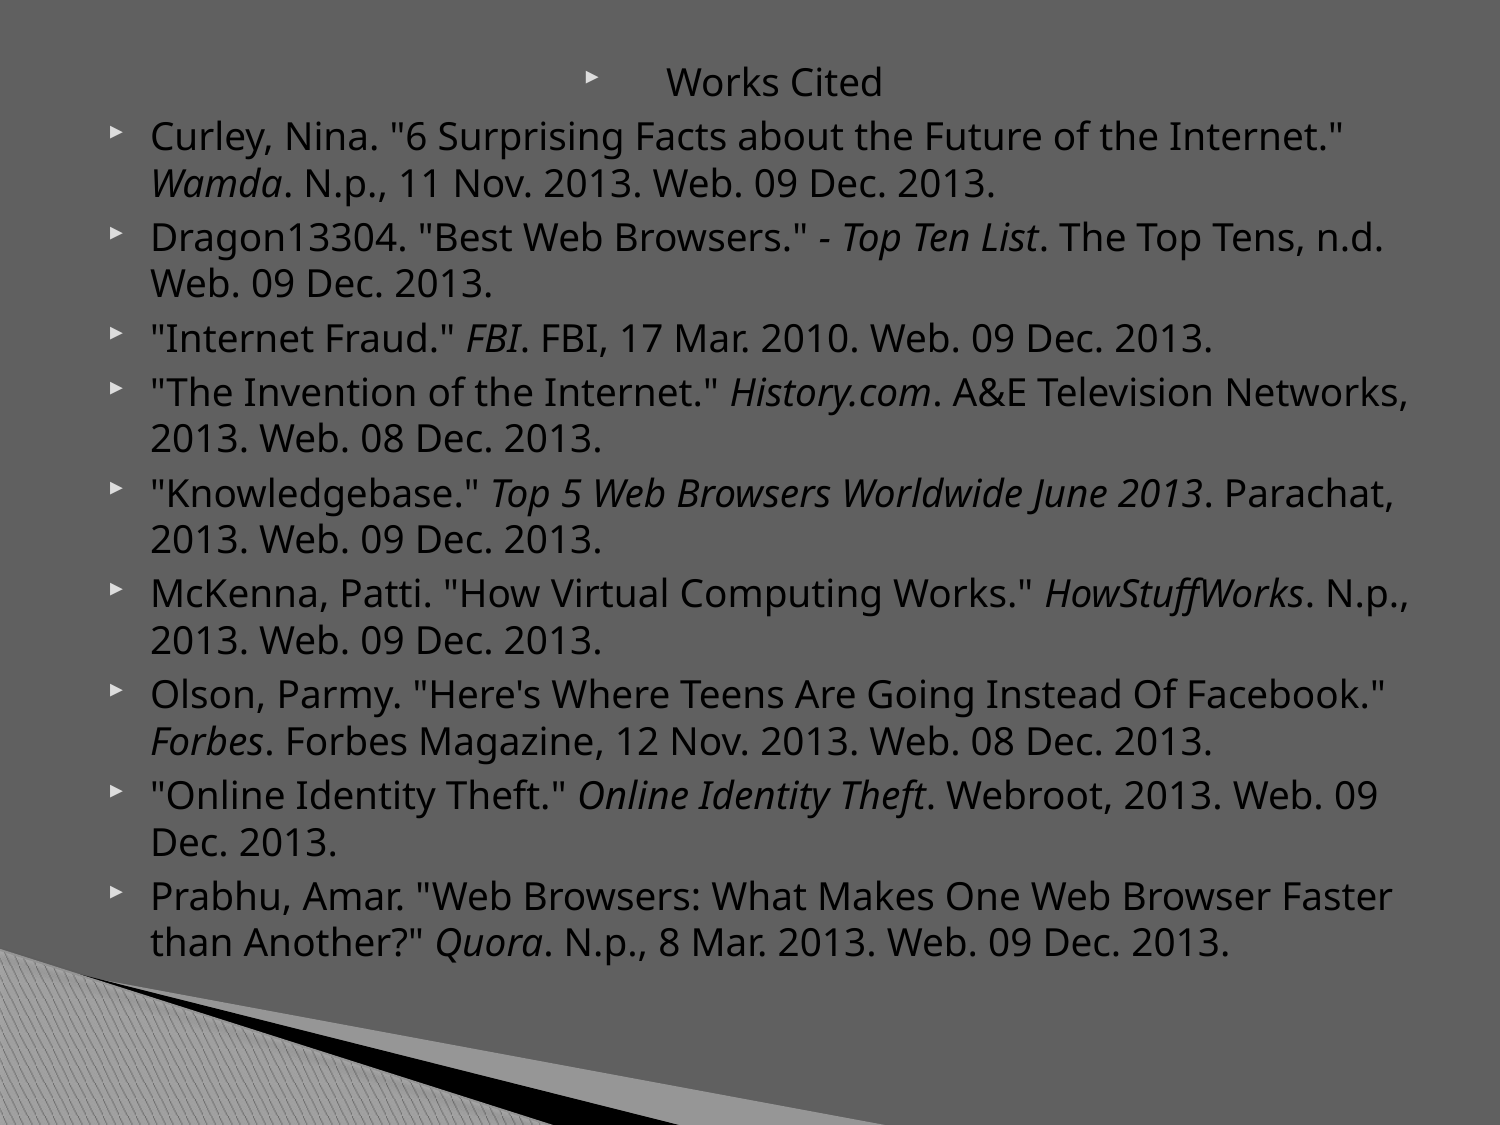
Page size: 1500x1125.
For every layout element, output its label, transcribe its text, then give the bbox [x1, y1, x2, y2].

list Works Cited Curley, Nina. "6 Surprising Facts about the Future of the Internet." Wamda. N.p., 11 Nov. 2013. Web. 09 Dec. 2013. Dragon13304. "Best Web Browsers." - Top Ten List. The Top Tens, n.d. Web. 09 Dec. 2013. "Internet Fraud." FBI. FBI, 17 Mar. 2010. Web. 09 Dec. 2013. "The Invention of the Internet." History.com. A&E Television Networks, 2013. Web. 08 Dec. 2013. "Knowledgebase." Top 5 Web Browsers Worldwide June 2013. Parachat, 2013. Web. 09 Dec. 2013. McKenna, Patti. "How Virtual Computing Works." HowStuffWorks. N.p., 2013. Web. 09 Dec. 2013. Olson, Parmy. "Here's Where Teens Are Going Instead Of Facebook." Forbes. Forbes Magazine, 12 Nov. 2013. Web. 08 Dec. 2013. "Online Identity Theft." Online Identity Theft. Webroot, 2013. Web. 09 Dec. 2013. Prabhu, Amar. "Web Browsers: What Makes One Web Browser Faster than Another?" Quora. N.p., 8 Mar. 2013. Web. 09 Dec. 2013. [75, 50, 1425, 1013]
